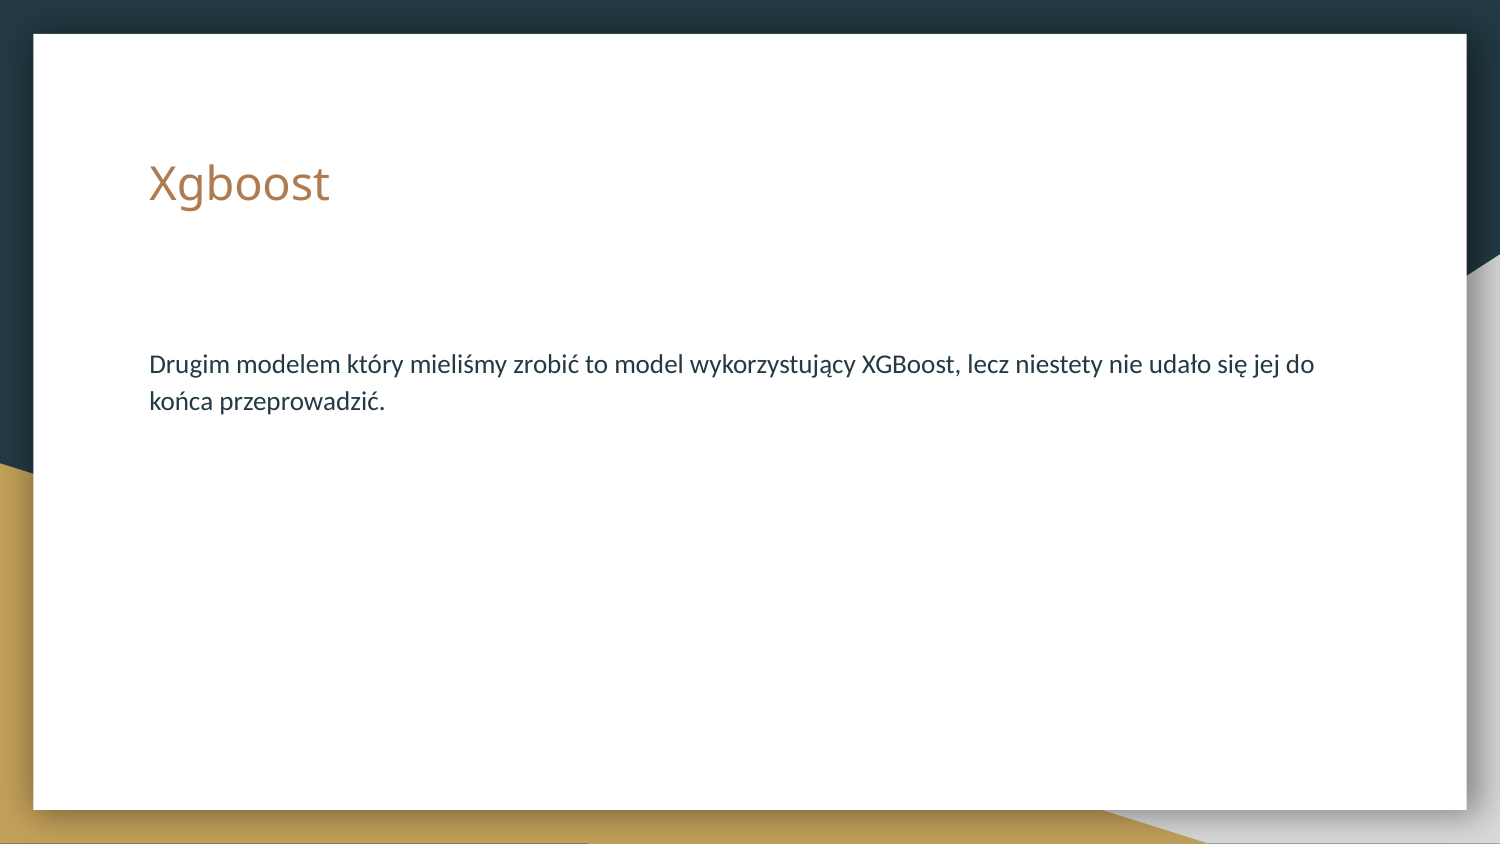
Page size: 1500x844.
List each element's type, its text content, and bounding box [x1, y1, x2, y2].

list Drugim modelem który mieliśmy zrobić to model wykorzystujący XGBoost, lecz niestety nie udało się jej do końca przeprowadzić. [134, 326, 1366, 729]
title Xgboost [134, 138, 1366, 296]
